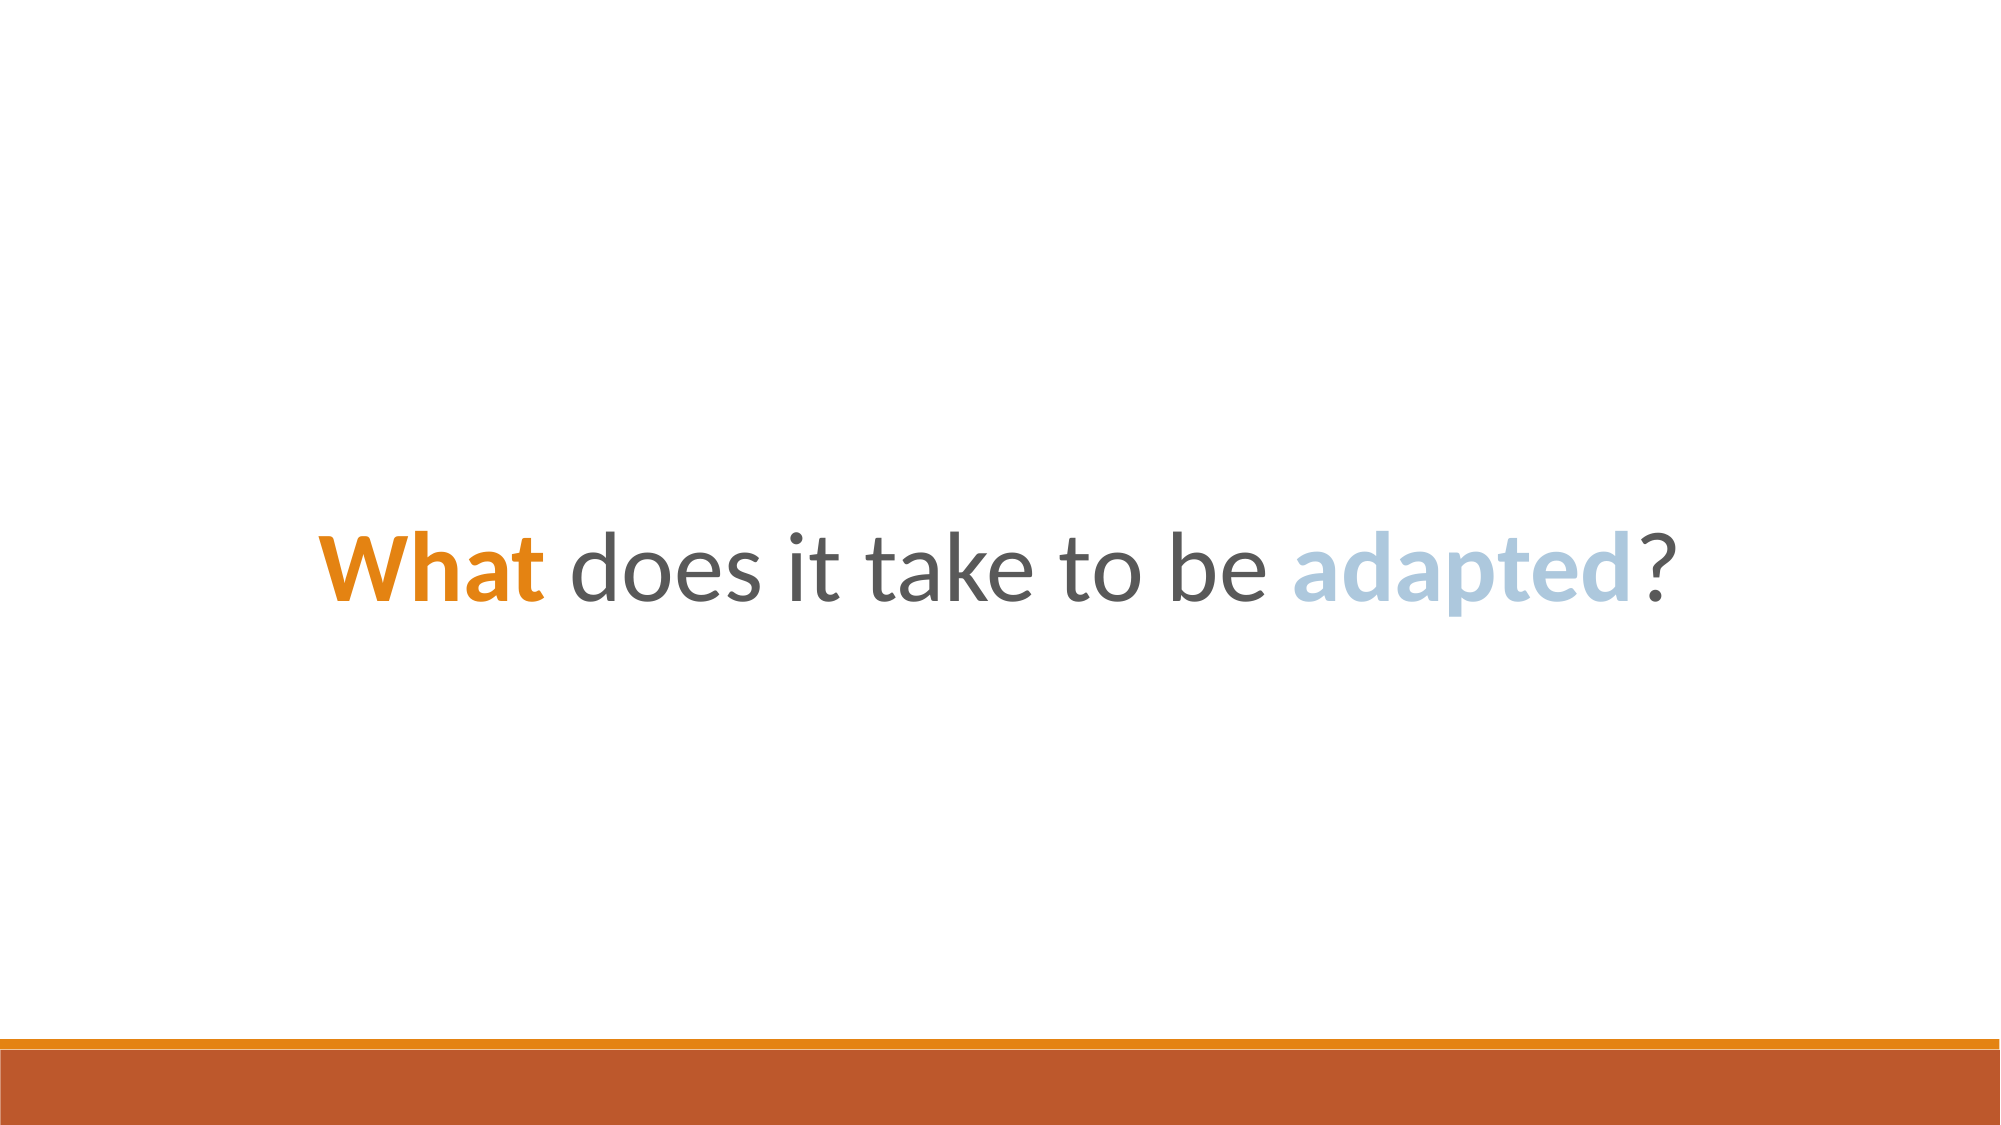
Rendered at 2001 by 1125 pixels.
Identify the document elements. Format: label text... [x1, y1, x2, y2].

text_box What does it take to be adapted? [228, 494, 1772, 629]
